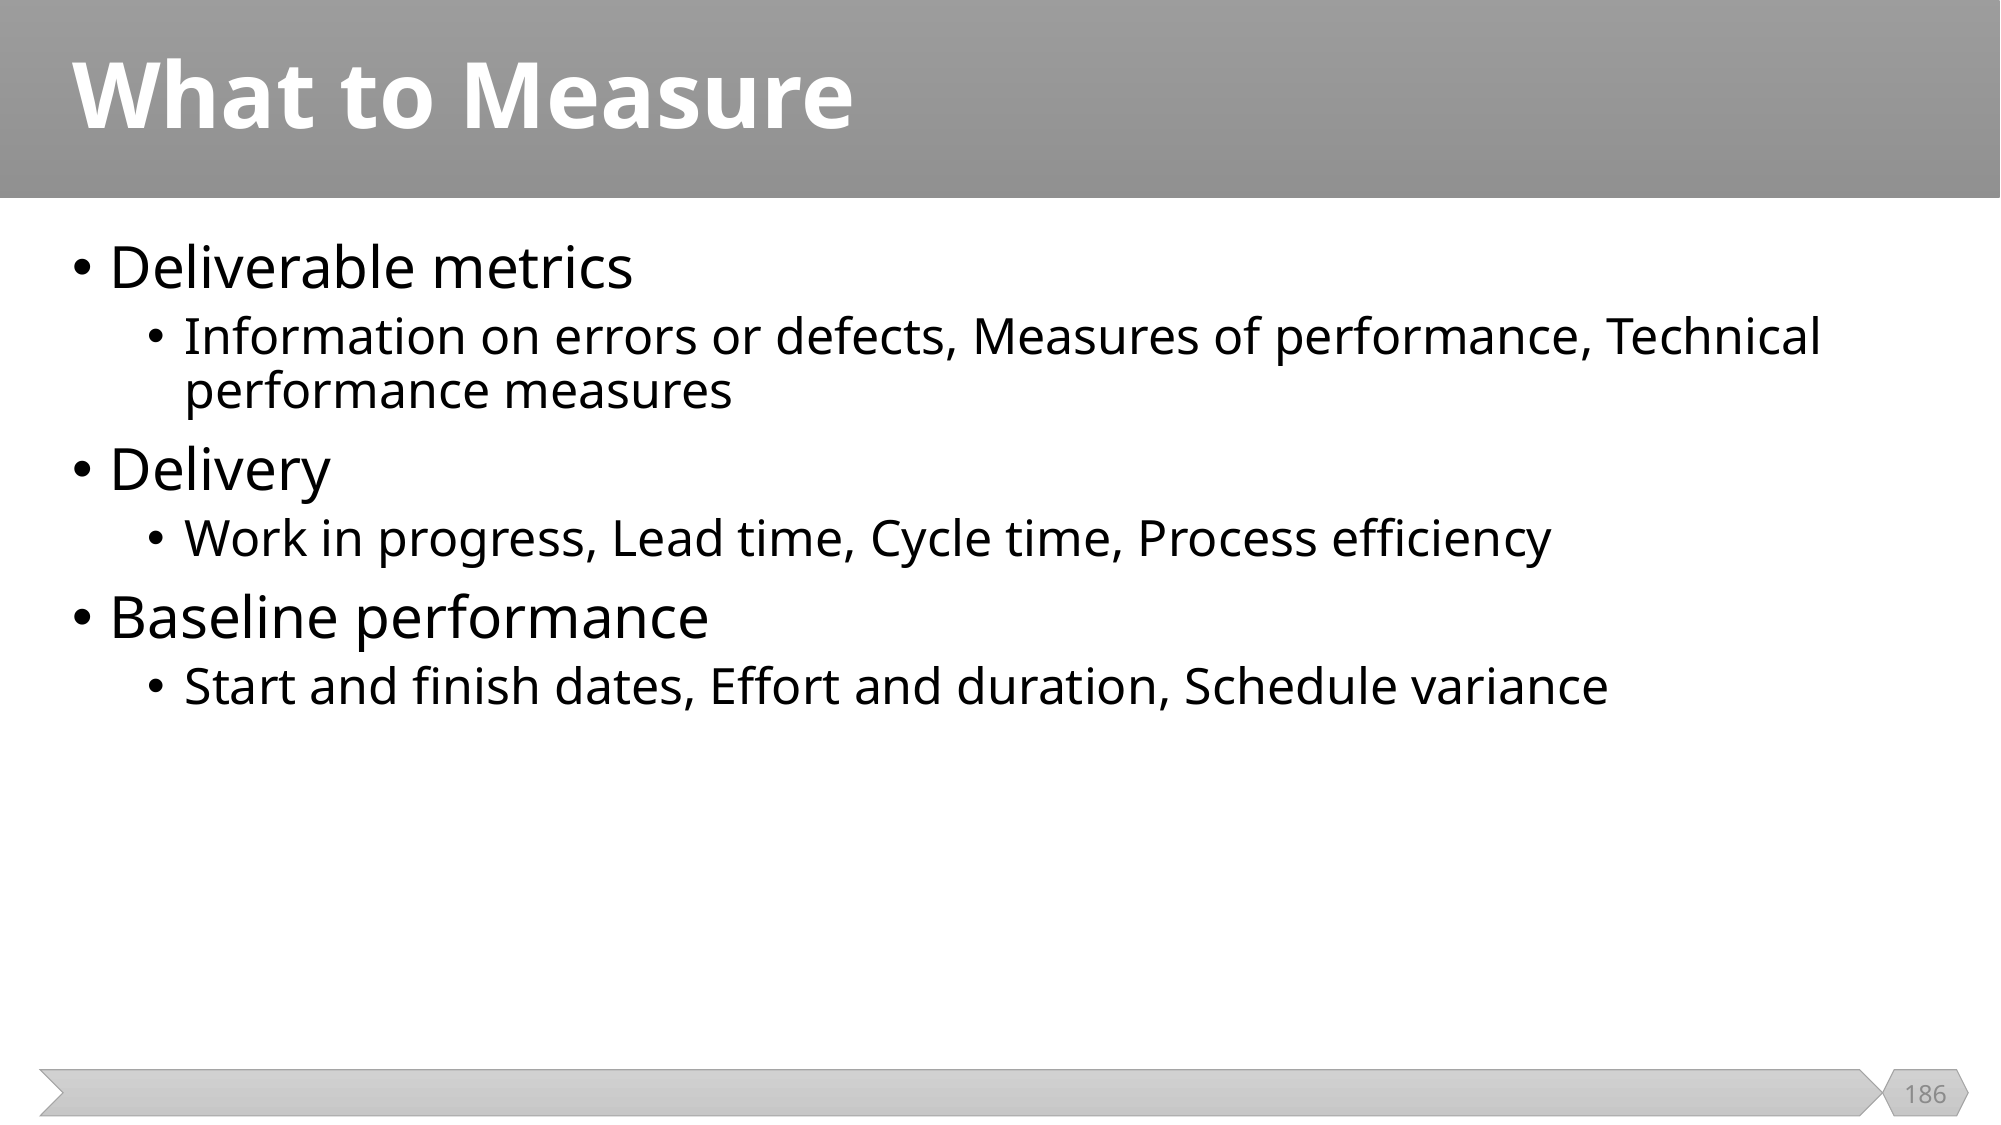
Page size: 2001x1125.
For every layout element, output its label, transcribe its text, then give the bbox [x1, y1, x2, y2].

list Deliverable metrics Information on errors or defects, Measures of performance, Technical performance measures Delivery Work in progress, Lead time, Cycle time, Process efficiency Baseline performance Start and finish dates, Effort and duration, Schedule variance [56, 230, 1969, 1010]
title What to Measure [56, 0, 1969, 199]
slide_number 186 [1882, 1065, 1969, 1125]
